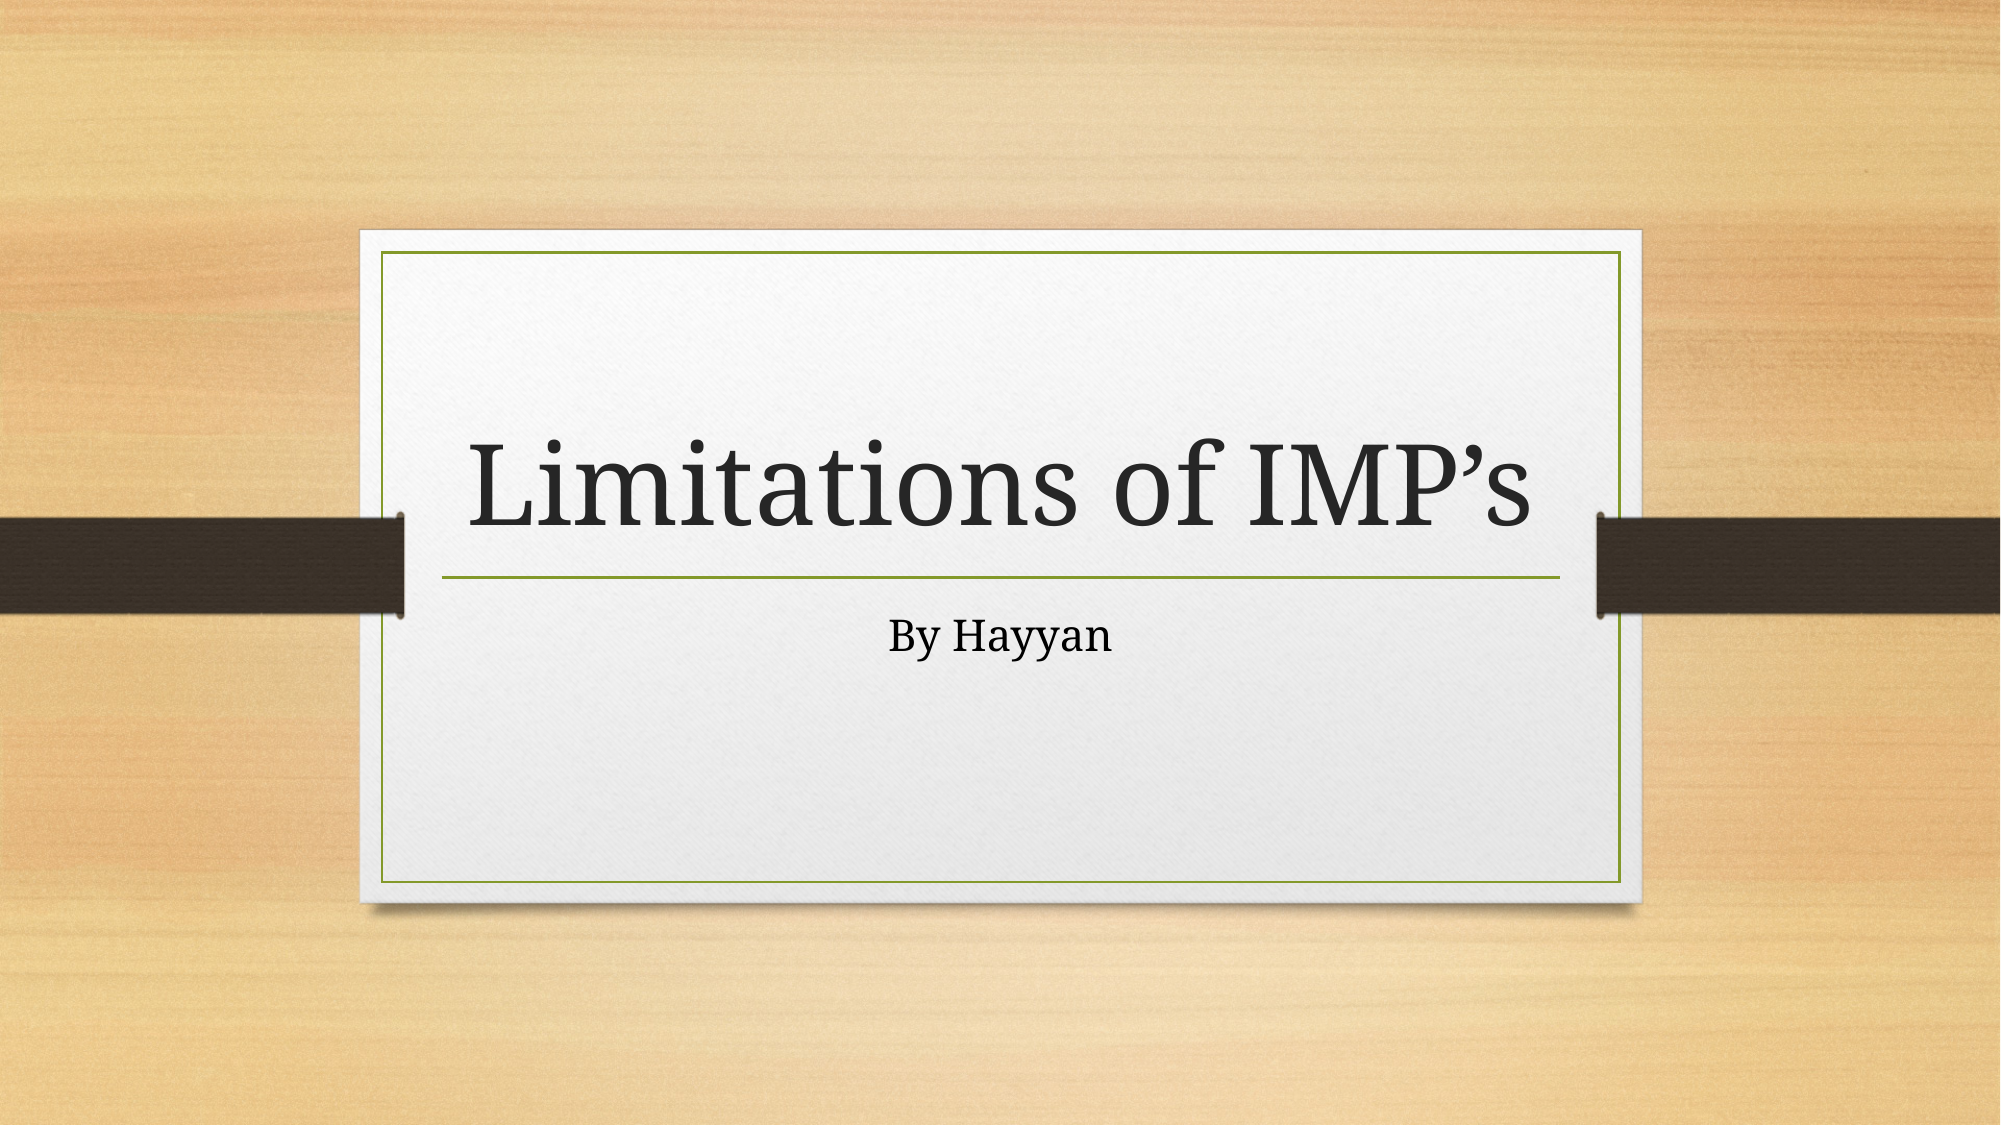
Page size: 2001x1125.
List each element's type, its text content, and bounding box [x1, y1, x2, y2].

picture [0, 0, 2001, 1125]
title Limitations of IMP’s [441, 306, 1560, 556]
subtitle By Hayyan [441, 600, 1560, 817]
